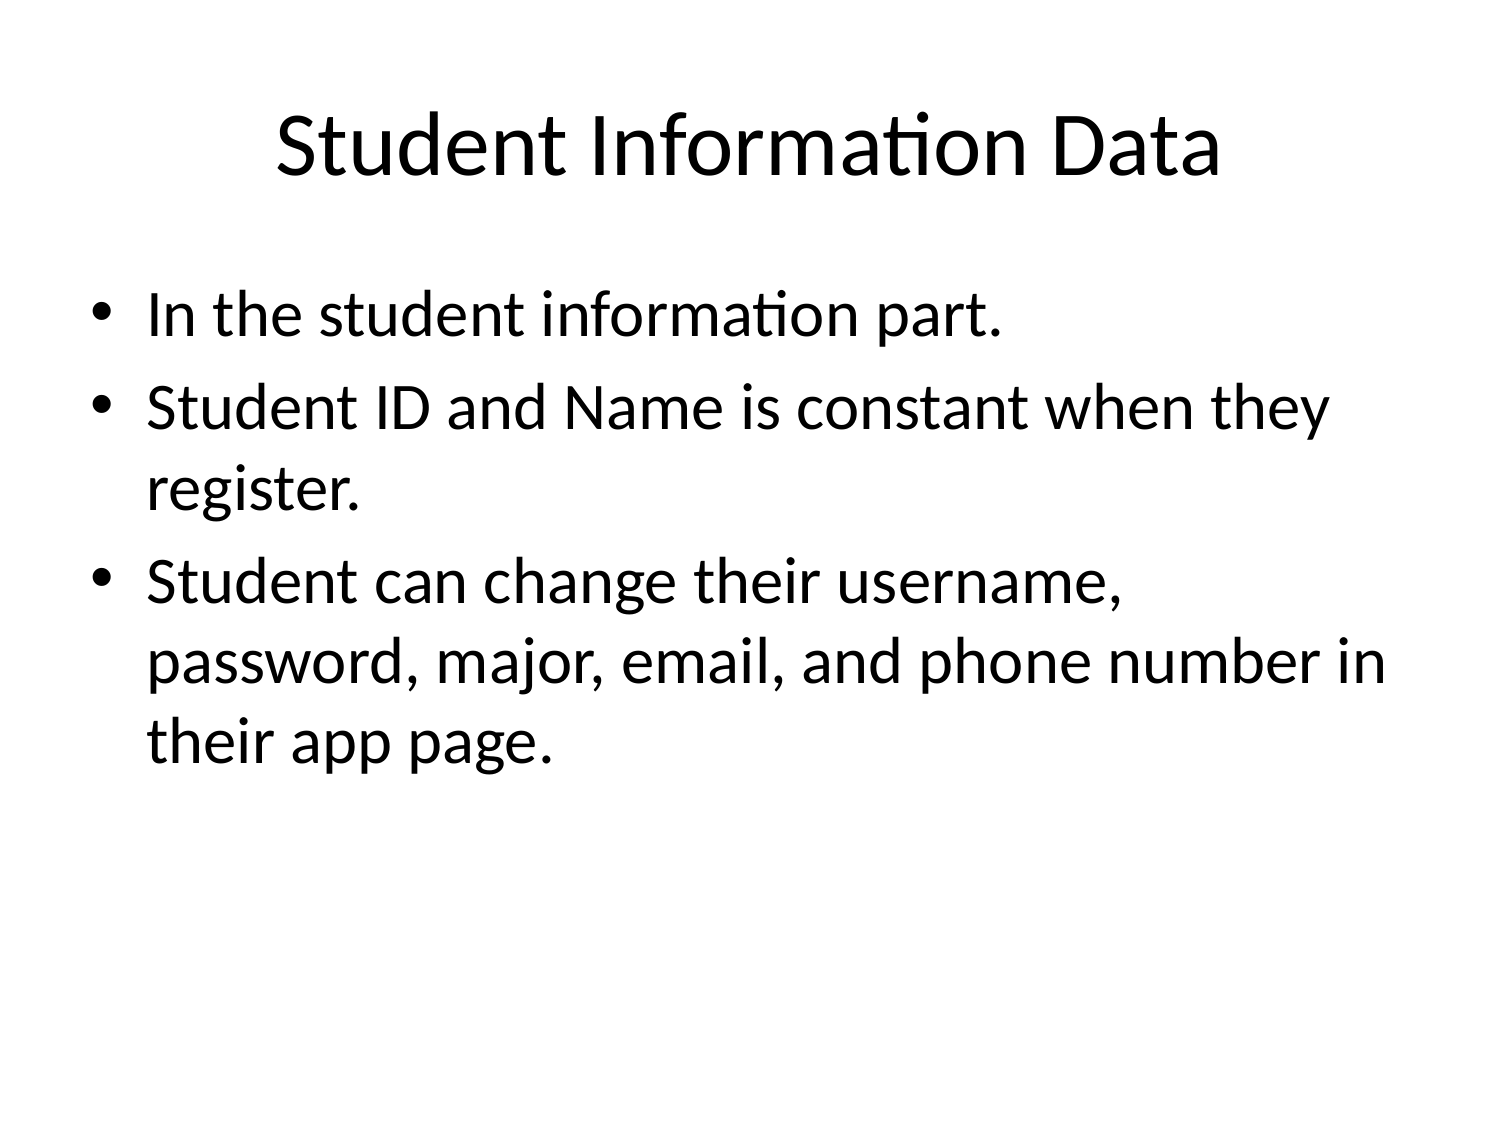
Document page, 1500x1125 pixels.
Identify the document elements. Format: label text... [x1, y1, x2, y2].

list In the student information part. Student ID and Name is constant when they register. Student can change their username, password, major, email, and phone number in their app page. [75, 262, 1425, 1005]
title Student Information Data [75, 45, 1425, 233]
